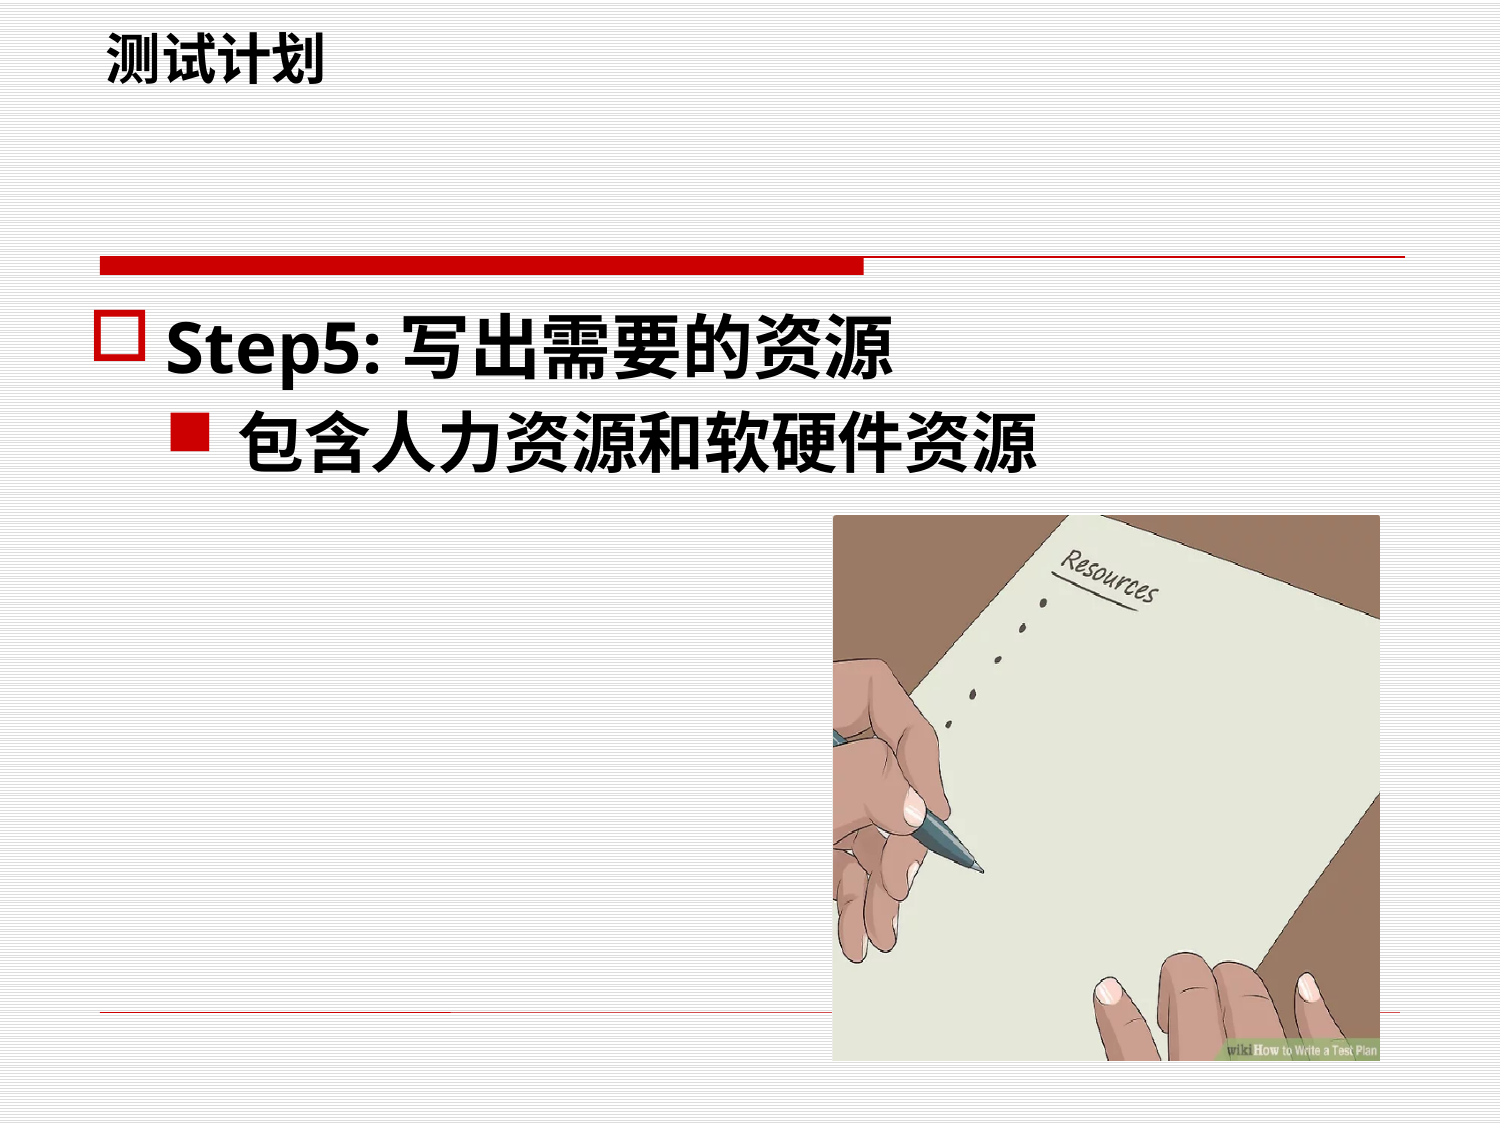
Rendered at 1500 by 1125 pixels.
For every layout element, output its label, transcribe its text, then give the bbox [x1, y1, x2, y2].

picture [832, 514, 1380, 1062]
list Step5:写出需要的资源 包含人力资源和软硬件资源 [88, 302, 1459, 1065]
title 测试计划 [105, 23, 1127, 91]
